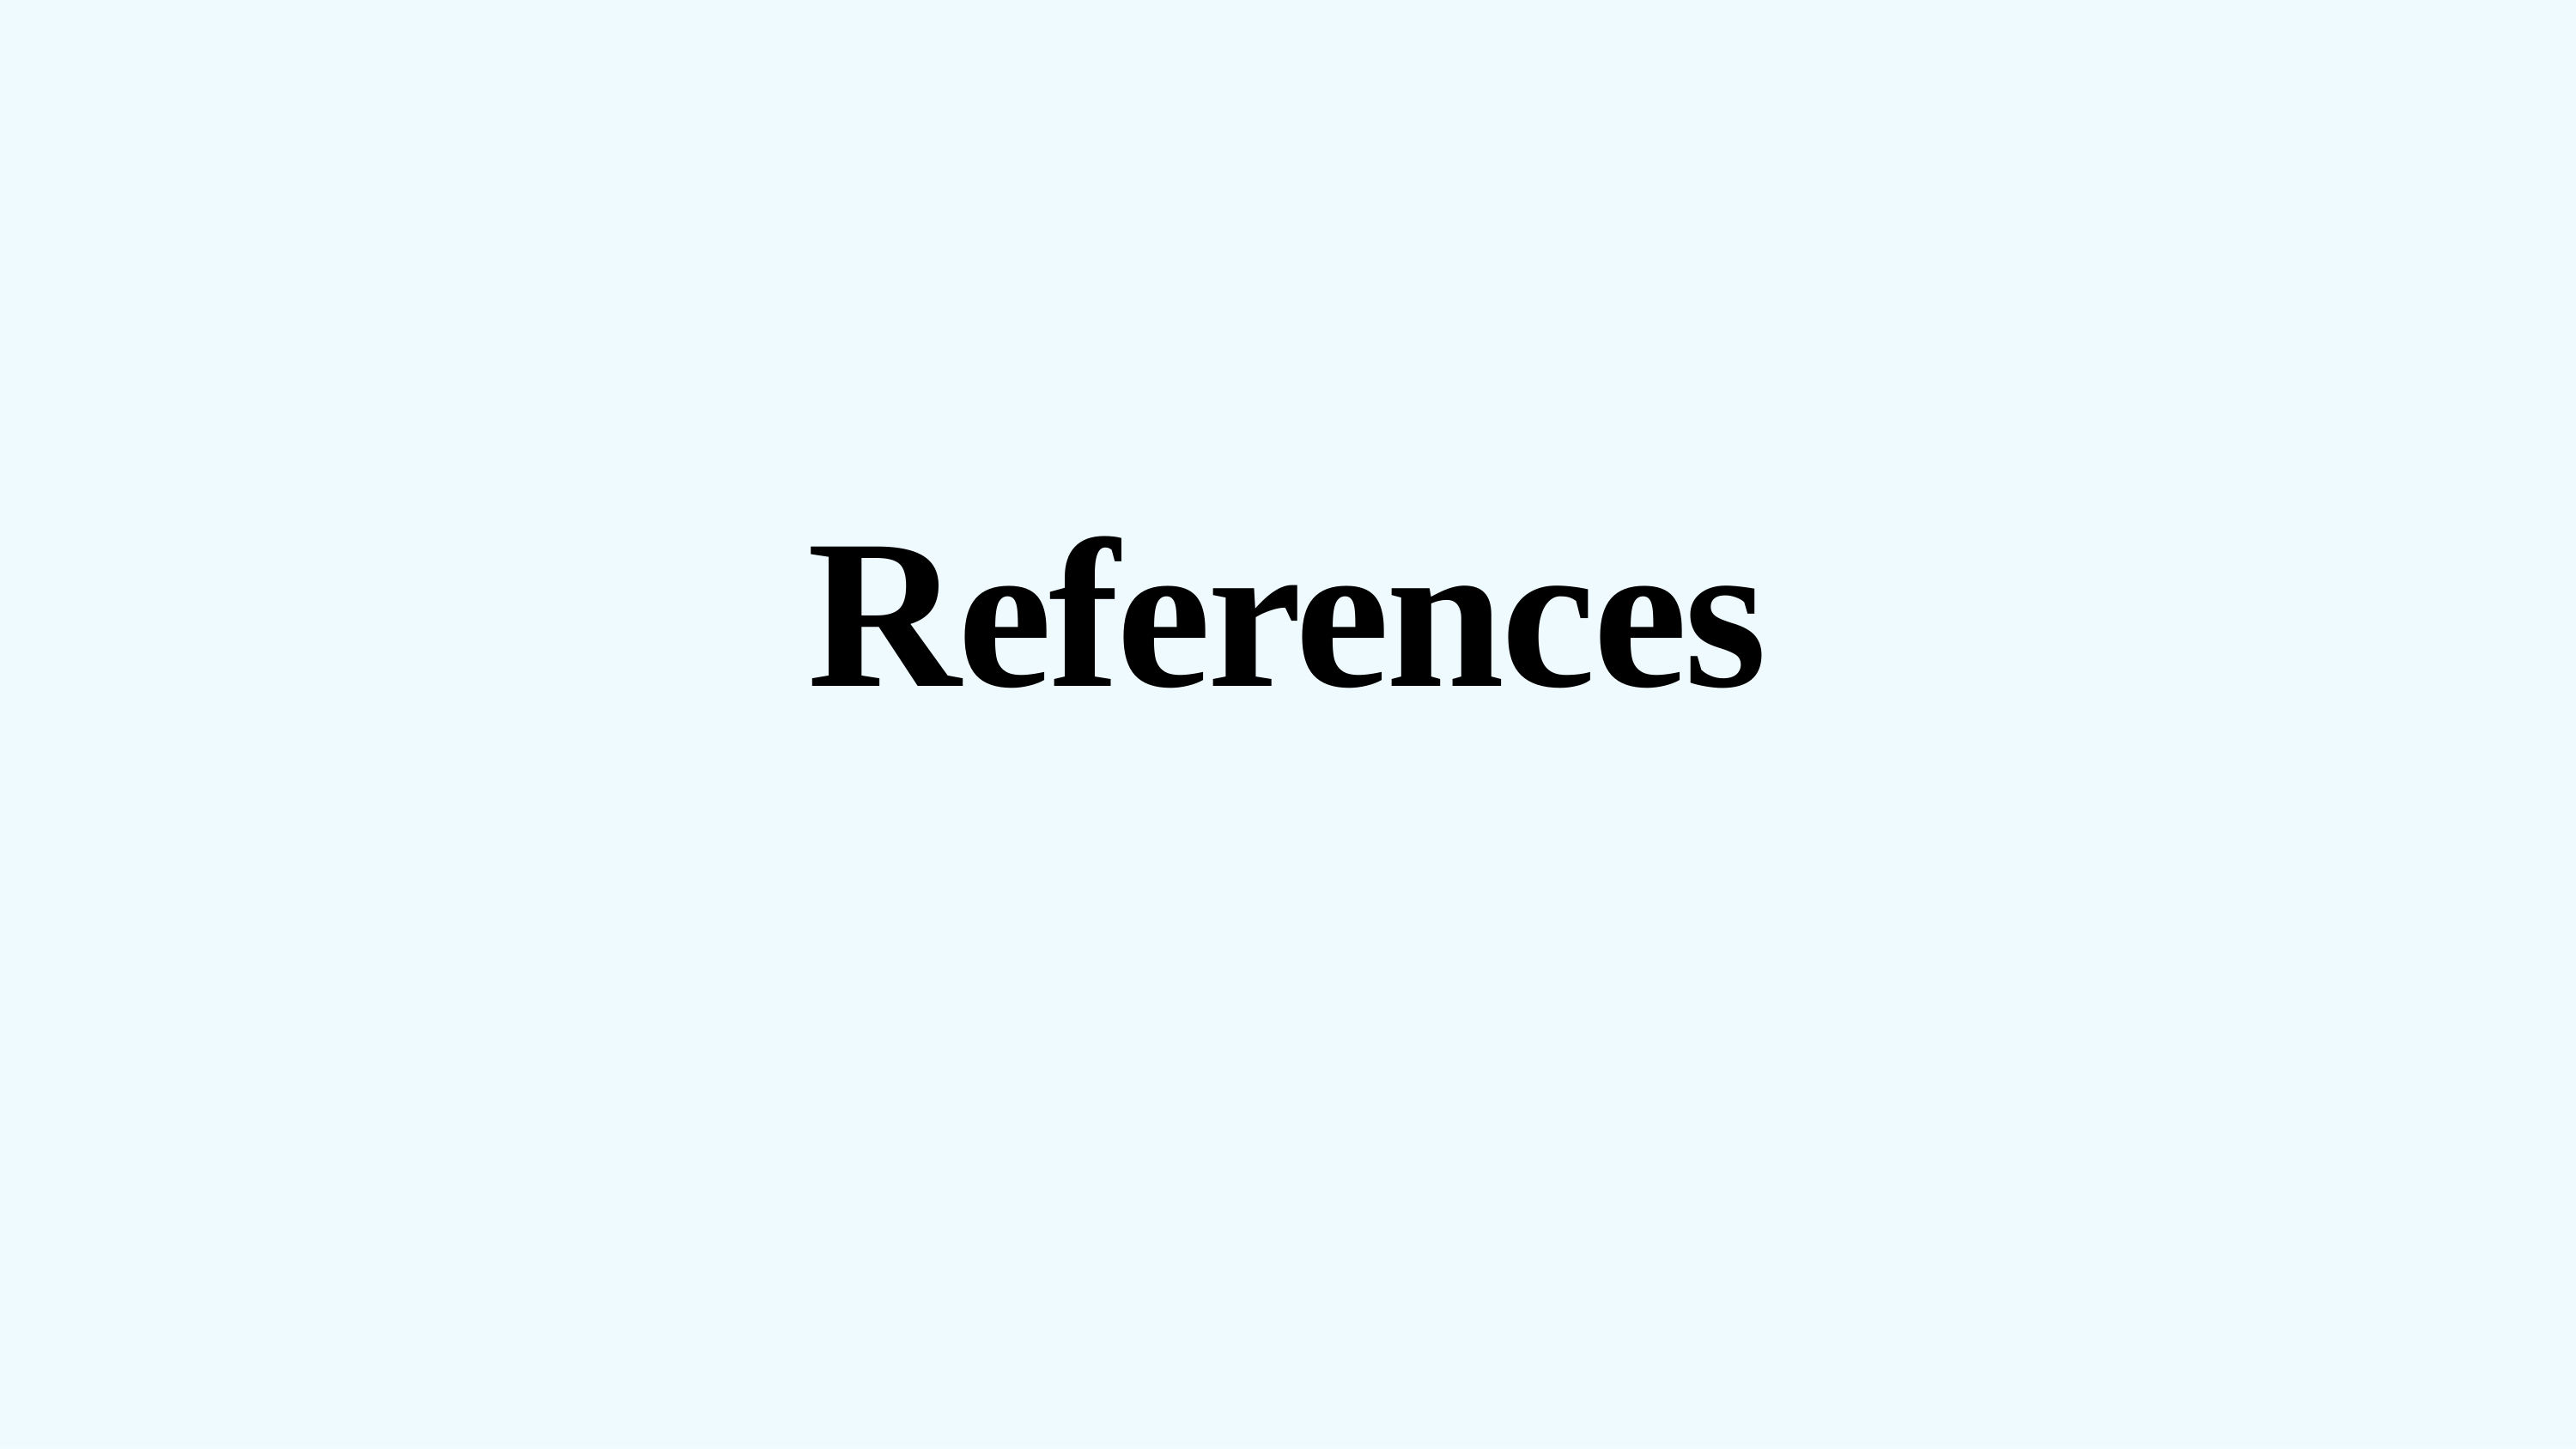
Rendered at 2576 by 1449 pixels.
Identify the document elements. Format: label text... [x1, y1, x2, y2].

title References [805, 471, 1771, 729]
